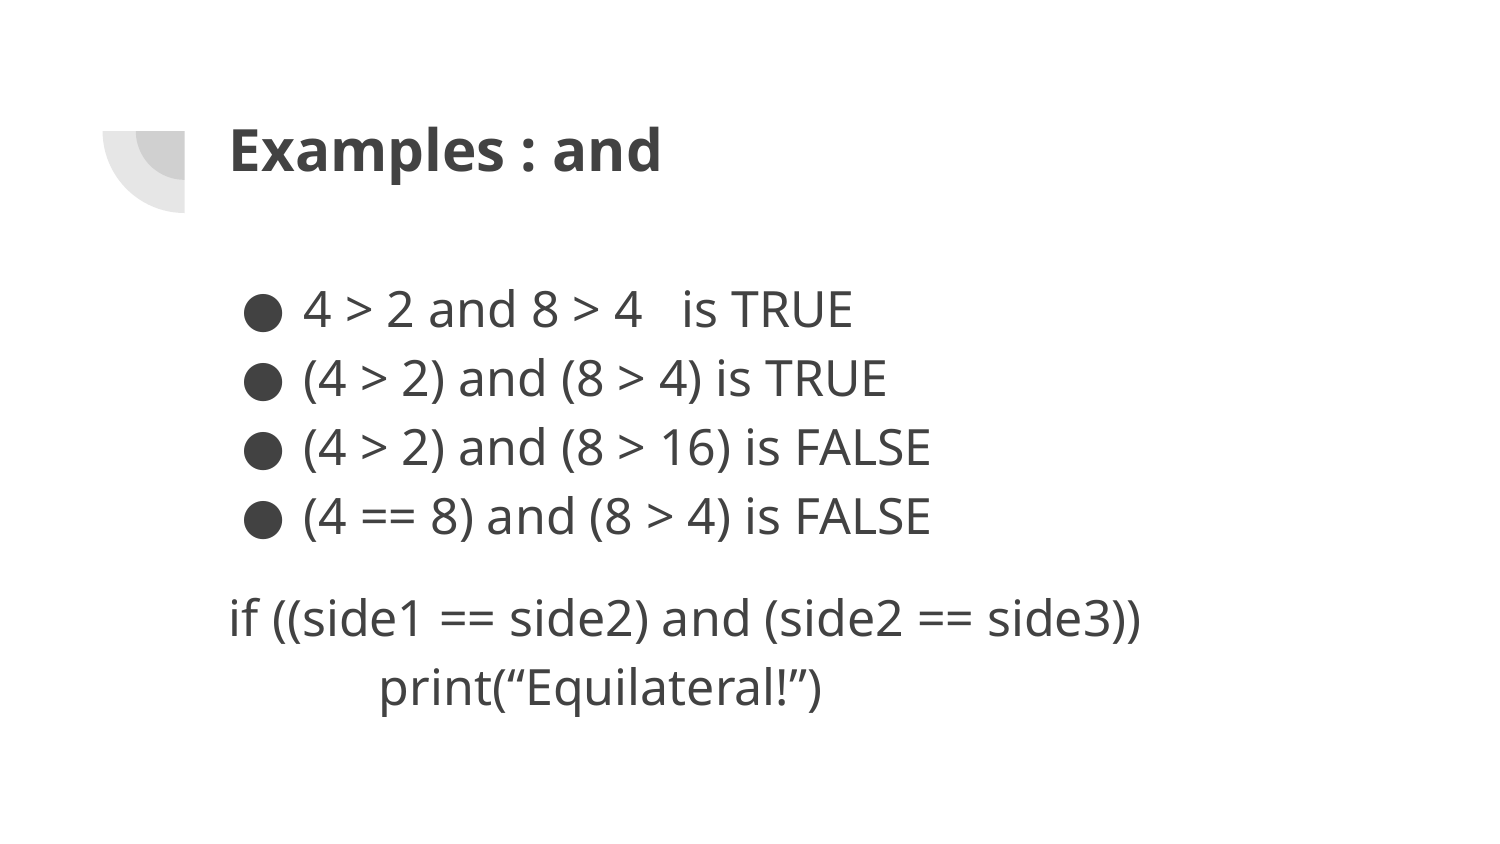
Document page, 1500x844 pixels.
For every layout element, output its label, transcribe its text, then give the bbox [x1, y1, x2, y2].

list 4 > 2 and 8 > 4 is TRUE (4 > 2) and (8 > 4) is TRUE (4 > 2) and (8 > 16) is FALSE (4 == 8) and (8 > 4) is FALSE if ((side1 == side2) and (side2 == side3)) print(“Equilateral!”) [213, 253, 1368, 748]
title Examples : and [213, 98, 1368, 253]
